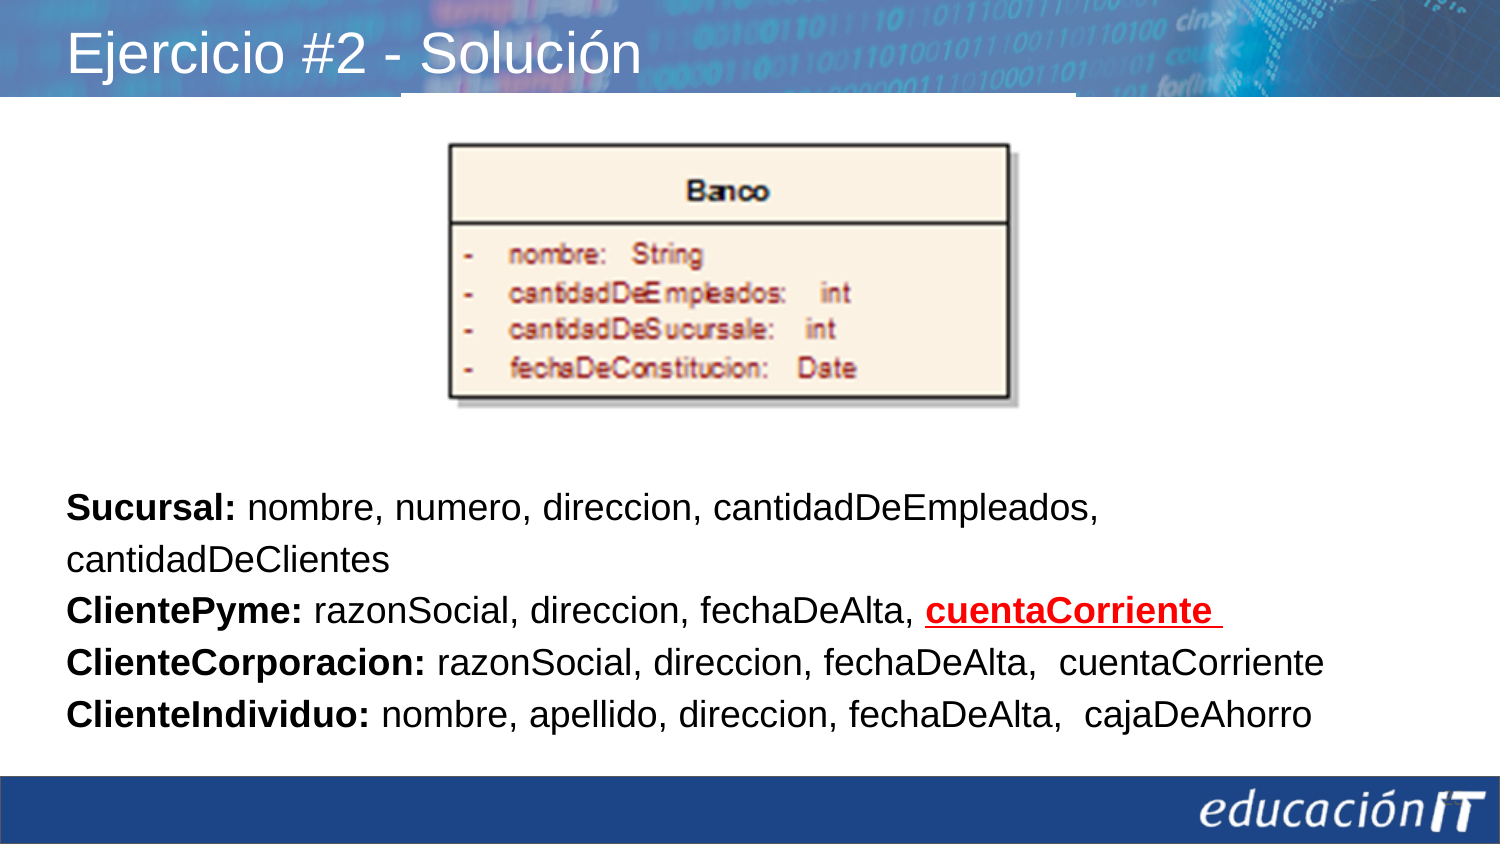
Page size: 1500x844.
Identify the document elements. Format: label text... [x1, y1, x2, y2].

title Ejercicio #2 - Solución [51, 0, 1449, 94]
picture [1189, 777, 1497, 843]
list Sucursal: nombre, numero, direccion, cantidadDeEmpleados, cantidadDeClientes ClientePyme: razonSocial, direccion, fechaDeAlta, cuentaCorriente ClienteCorporacion: razonSocial, direccion, fechaDeAlta, cuentaCorriente ClienteIndividuo: nombre, apellido, direccion, fechaDeAlta, cajaDeAhorro [51, 461, 1449, 765]
picture [1272, 0, 1500, 97]
picture [0, 0, 1229, 462]
